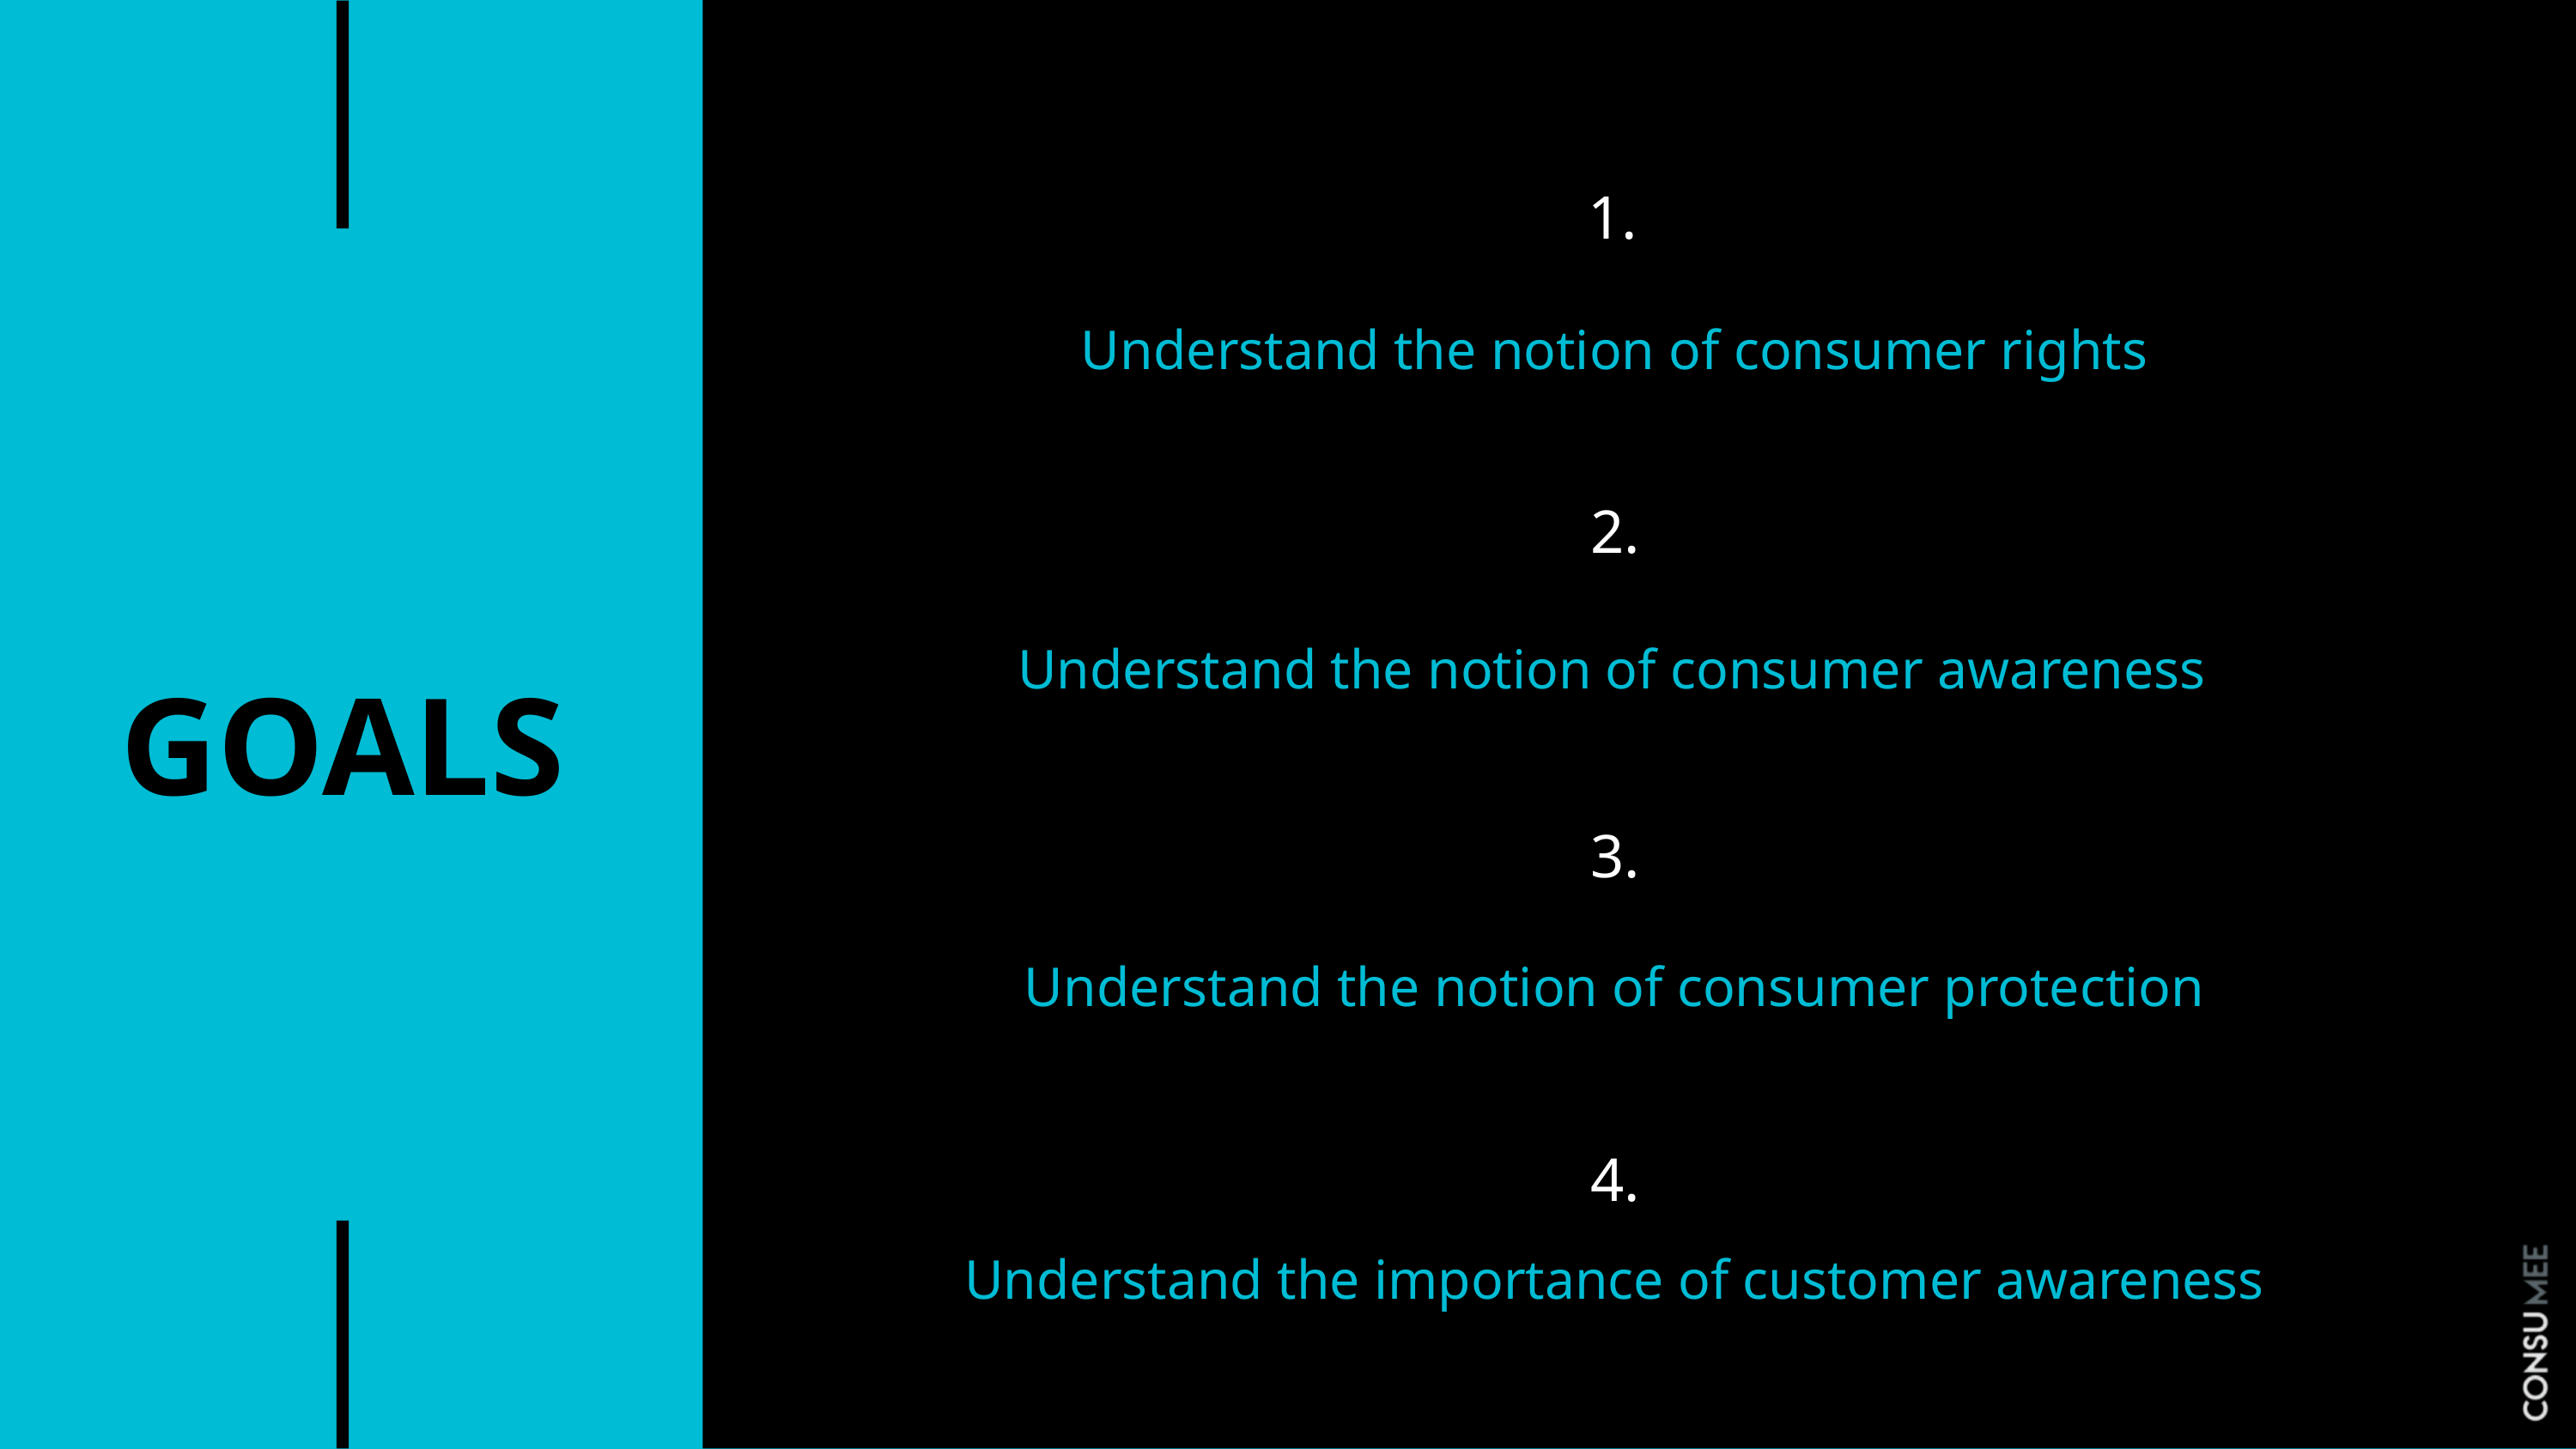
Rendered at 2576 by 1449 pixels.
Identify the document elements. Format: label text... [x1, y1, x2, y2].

picture [2409, 1196, 2576, 1448]
text_box [336, 0, 349, 229]
text_box [336, 1220, 349, 1449]
text_box GOALS [0, 552, 702, 889]
text_box [702, 0, 2576, 1449]
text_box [872, 151, 2355, 1076]
